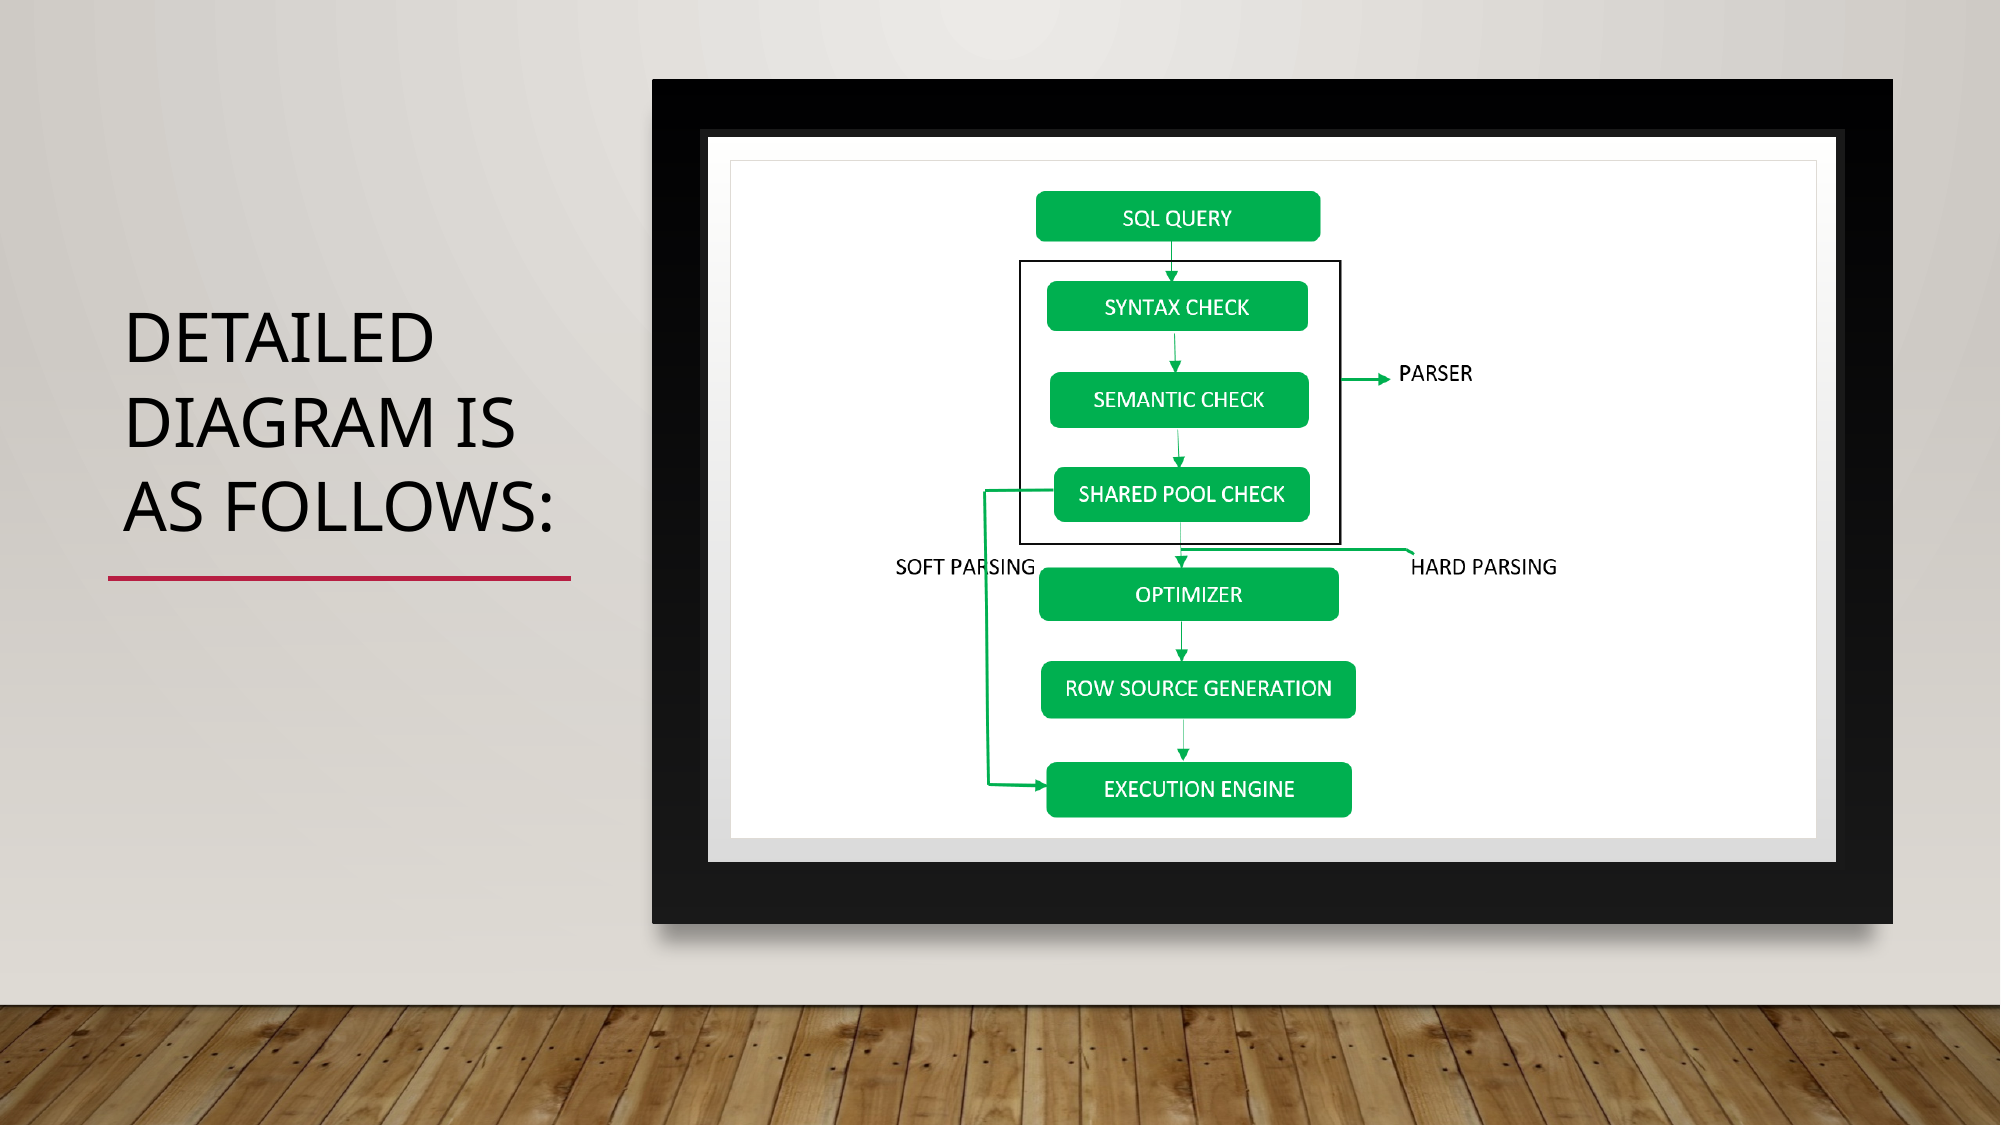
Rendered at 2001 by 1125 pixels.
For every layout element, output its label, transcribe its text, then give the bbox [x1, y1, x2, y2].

text_box [0, 0, 2000, 330]
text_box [652, 78, 1894, 924]
text_box Detailed diagram is as follows: [108, 241, 572, 549]
text_box [0, 330, 2000, 1004]
picture [878, 182, 1668, 818]
picture [0, 1006, 2000, 1125]
